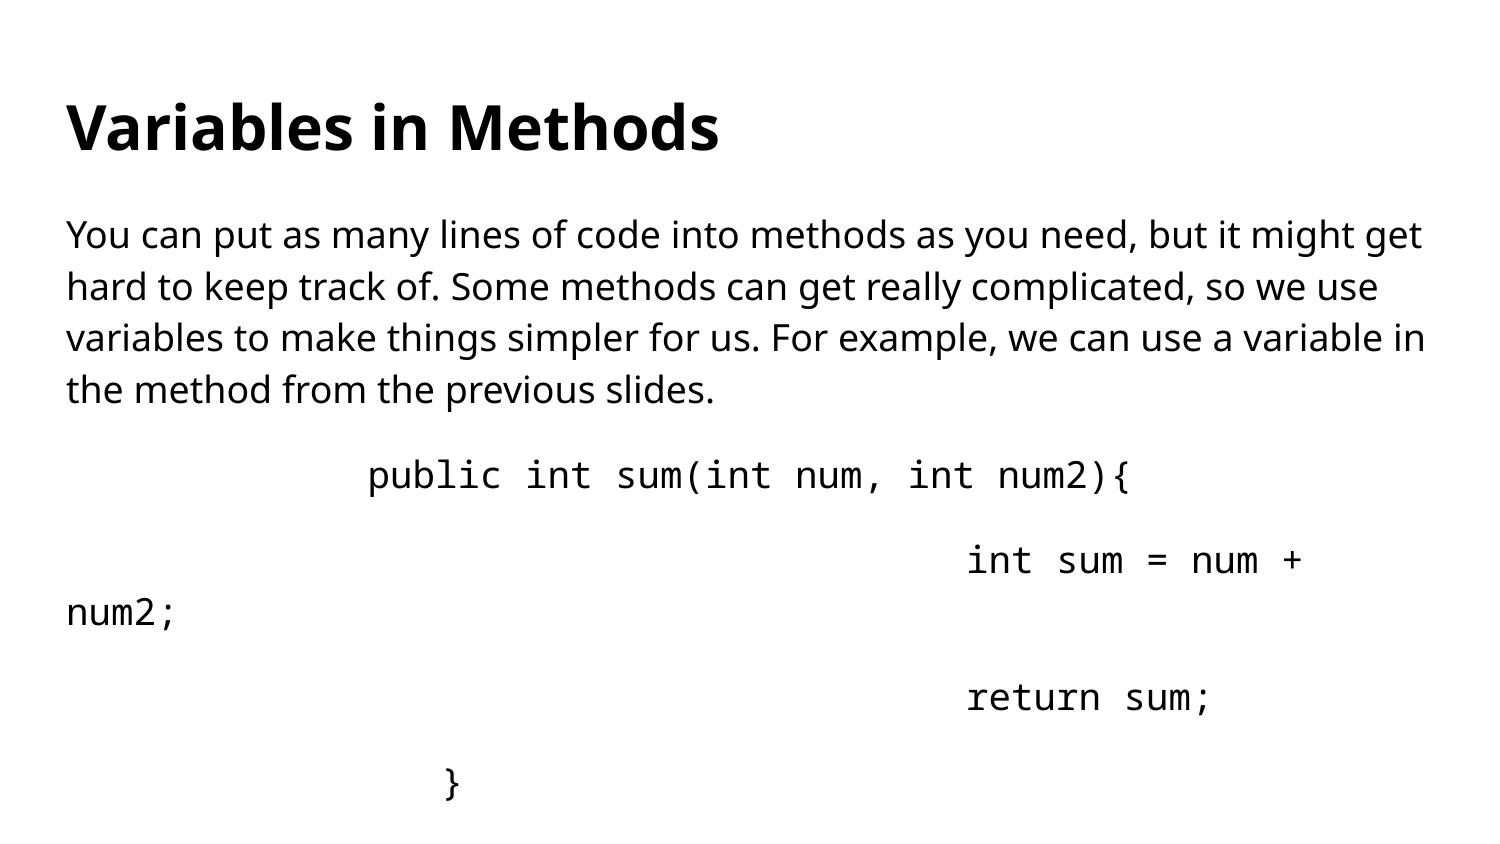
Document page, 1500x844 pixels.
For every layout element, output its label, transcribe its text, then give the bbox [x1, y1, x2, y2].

title Variables in Methods [51, 72, 1449, 176]
list You can put as many lines of code into methods as you need, but it might get hard to keep track of. Some methods can get really complicated, so we use variables to make things simpler for us. For example, we can use a variable in the method from the previous slides. public int sum(int num, int num2){ int sum = num + num2; return sum; } [51, 189, 1449, 750]
